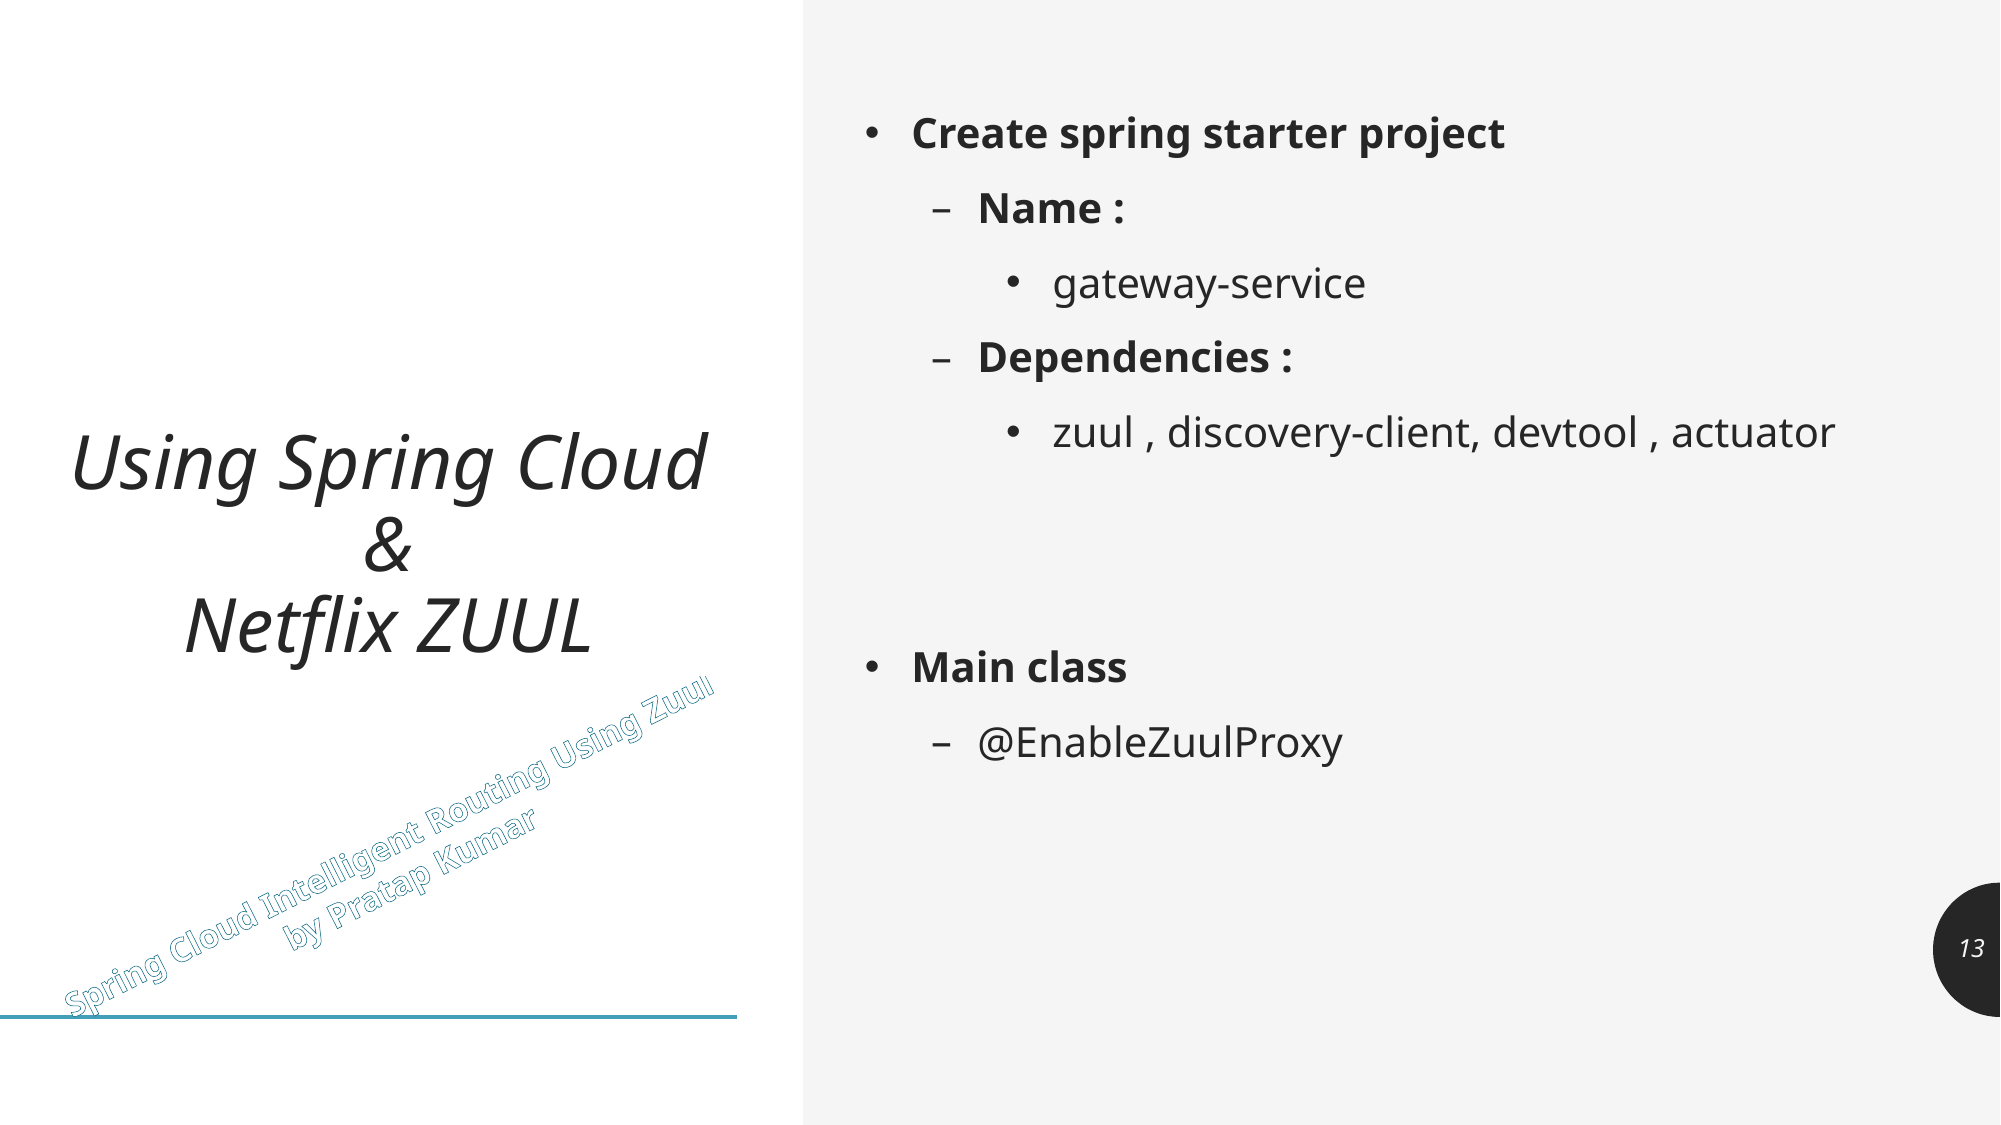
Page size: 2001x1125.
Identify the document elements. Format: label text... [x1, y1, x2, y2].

picture [352, 849, 375, 880]
picture [527, 760, 551, 791]
picture [431, 812, 440, 821]
picture [371, 842, 392, 862]
picture [258, 892, 280, 920]
list Create spring starter project Name : gateway-service Dependencies : zuul , discovery-client, devtool , actuator Main class @EnableZuulProxy [849, 93, 1906, 1022]
picture [587, 727, 604, 752]
picture [465, 790, 489, 814]
picture [185, 929, 202, 956]
picture [82, 986, 104, 1017]
picture [661, 690, 686, 714]
picture [550, 740, 577, 768]
picture [199, 929, 219, 949]
picture [144, 954, 168, 985]
picture [237, 901, 259, 930]
picture [575, 737, 594, 760]
slide_number 13 [1933, 919, 2000, 980]
picture [598, 724, 623, 748]
picture [432, 844, 462, 875]
picture [681, 683, 706, 704]
picture [377, 875, 414, 903]
picture [699, 676, 715, 696]
picture [620, 713, 643, 744]
picture [408, 866, 431, 896]
picture [65, 990, 86, 1017]
picture [483, 782, 503, 804]
picture [405, 822, 425, 844]
picture [215, 917, 240, 940]
picture [112, 968, 128, 994]
picture [521, 808, 535, 832]
picture [273, 889, 298, 913]
picture [347, 897, 361, 920]
picture [416, 871, 426, 882]
picture [101, 977, 115, 1000]
picture [376, 846, 384, 853]
picture [339, 853, 355, 878]
picture [170, 936, 193, 963]
picture [123, 965, 148, 989]
picture [332, 906, 341, 916]
title Using Spring Cloud & Netflix ZUUL [24, 362, 754, 676]
picture [329, 857, 346, 883]
picture [455, 840, 479, 864]
picture [361, 891, 383, 912]
picture [506, 771, 531, 795]
picture [495, 774, 511, 799]
picture [448, 802, 468, 823]
picture [307, 874, 328, 894]
picture [326, 902, 346, 929]
picture [291, 879, 311, 901]
picture [282, 917, 322, 951]
picture [504, 818, 526, 840]
picture [320, 861, 337, 888]
picture [474, 827, 508, 856]
picture [425, 807, 454, 835]
picture [387, 832, 412, 855]
picture [640, 694, 668, 725]
